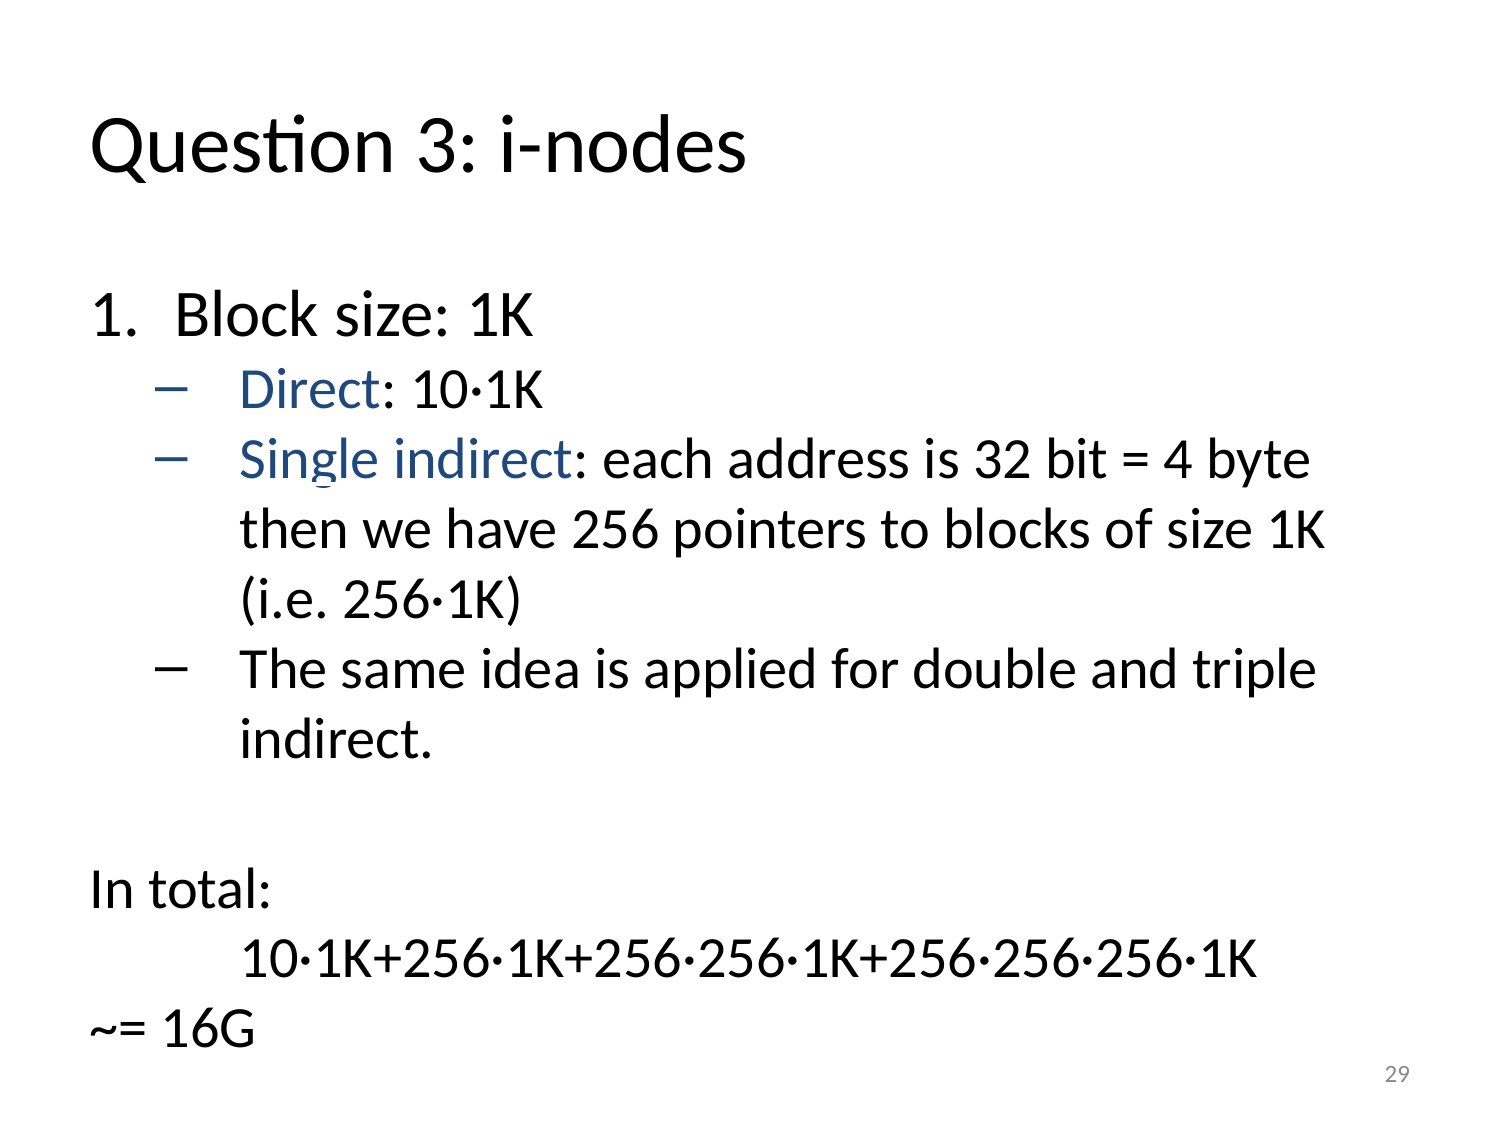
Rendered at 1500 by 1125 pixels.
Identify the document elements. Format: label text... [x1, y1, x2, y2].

text_box Question 3: i-nodes [75, 45, 1425, 233]
text_box 29 [1074, 1042, 1425, 1103]
text_box Block size: 1K Direct: 10·1K Single indirect: each address is 32 bit = 4 byte then we have 256 pointers to blocks of size 1K (i.e. 256·1K) The same idea is applied for double and triple indirect. In total: 10·1K+256·1K+256·256·1K+256·256·256·1K ~= 16G [75, 262, 1425, 1005]
